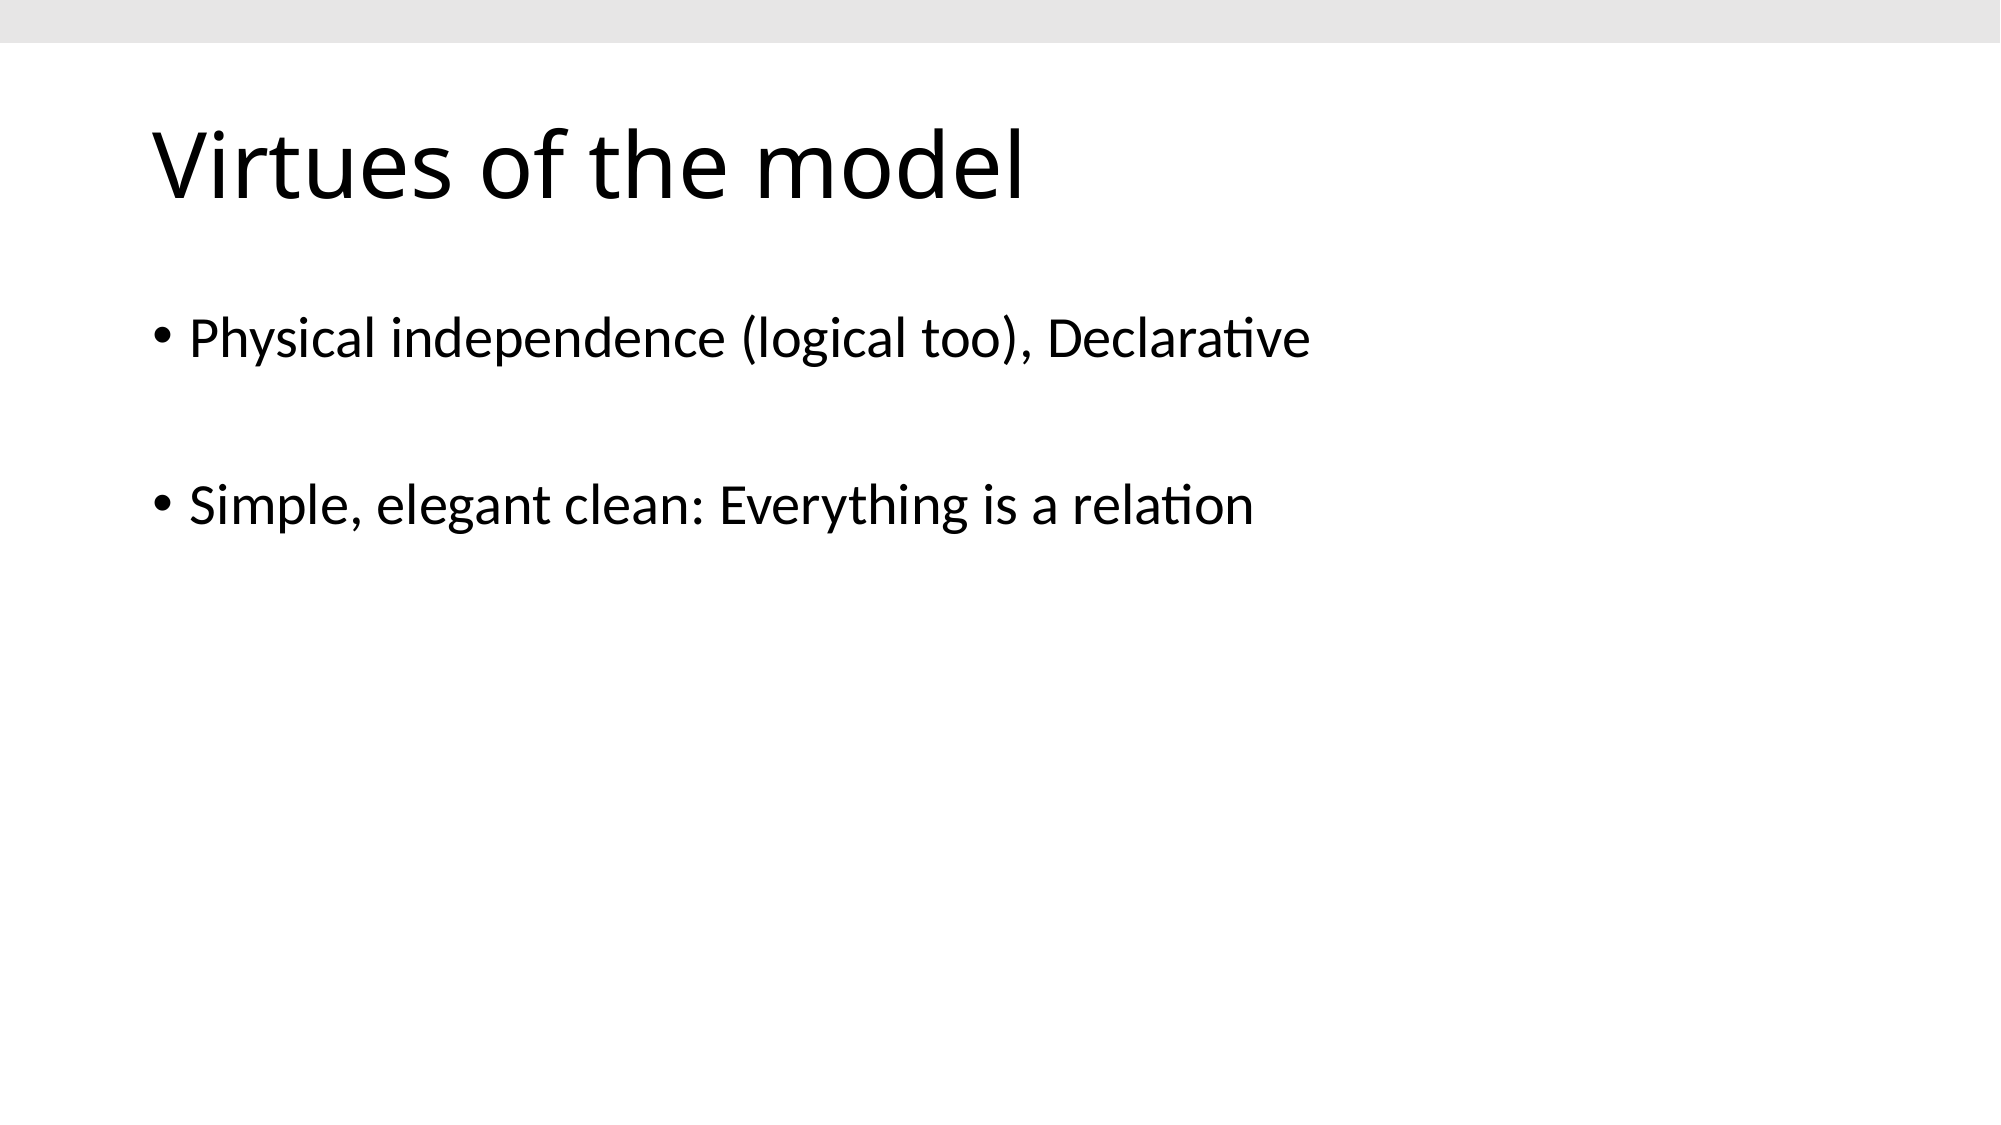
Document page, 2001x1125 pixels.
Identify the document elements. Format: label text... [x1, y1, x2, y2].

list Physical independence (logical too), Declarative Simple, elegant clean: Everything is a relation [137, 299, 1863, 1014]
title Virtues of the model [137, 59, 1863, 278]
text_box [0, 0, 2000, 44]
